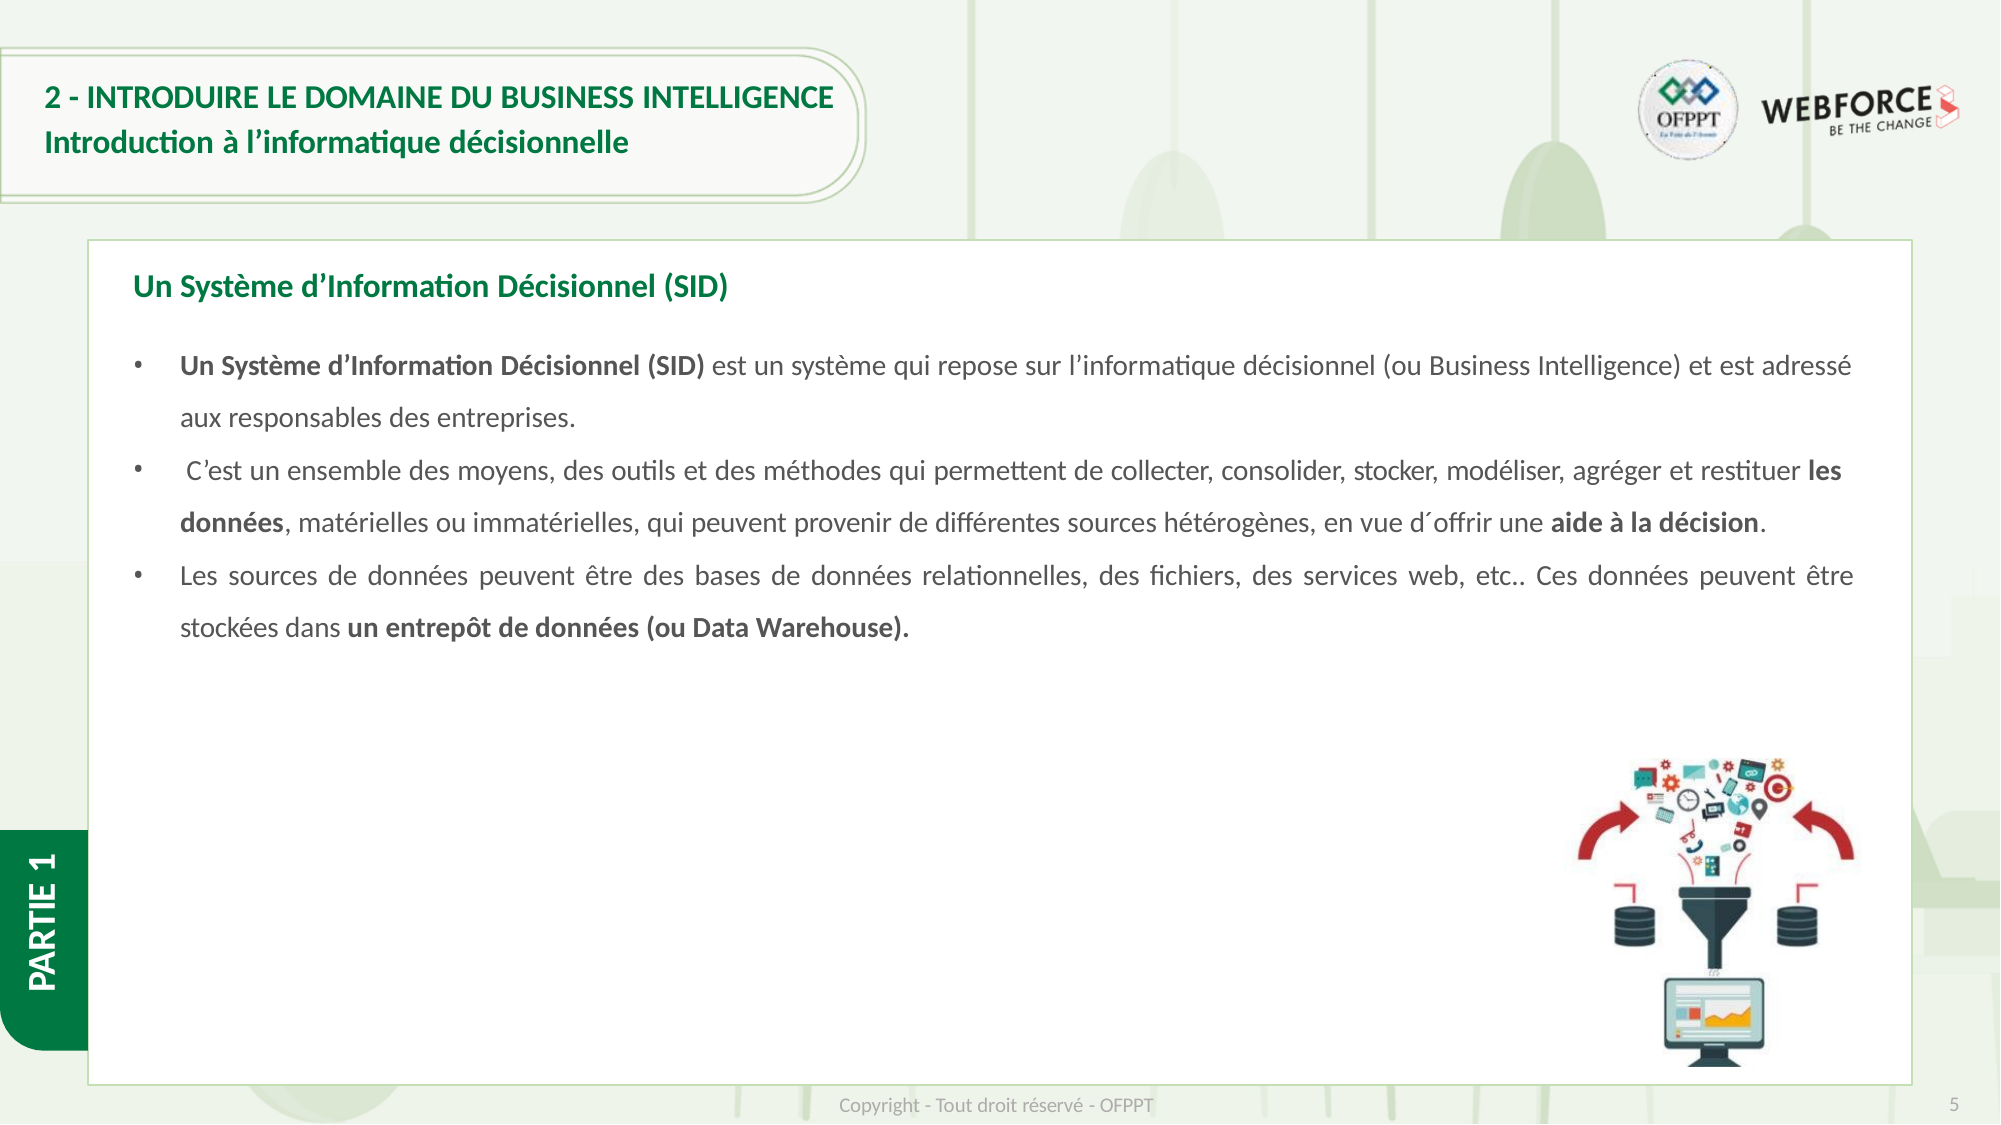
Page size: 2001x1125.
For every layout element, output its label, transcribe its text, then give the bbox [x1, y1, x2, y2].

picture [0, 0, 2000, 1124]
picture [1563, 758, 1868, 1067]
text_box PARTIE 1 [23, 847, 67, 995]
text_box Un Système d’Information Décisionnel (SID) Un Système d’Information Décisionnel (SID) est un système qui repose sur l’informatique décisionnel (ou Business Intelligence) et est adressé aux responsables des entreprises. C’est un ensemble des moyens, des outils et des méthodes qui permettent de collecter, consolider, stocker, modéliser, agréger et restituer les données, matérielles ou immatérielles, qui peuvent provenir de différentes sources hétérogènes, en vue d´offrir une aide à la décision. Les sources de données peuvent être des bases de données relationnelles, des fichiers, des services web, etc.. Ces données peuvent être stockées dans un entrepôt de données (ou Data Warehouse). [130, 262, 1869, 644]
text_box 2 - INTRODUIRE LE DOMAINE DU BUSINESS INTELLIGENCE Introduction à l’informatique décisionnelle [42, 68, 843, 161]
footer Copyright - Tout droit réservé - OFPPT [837, 1094, 1163, 1125]
slide_number 5 [1942, 1093, 1977, 1125]
